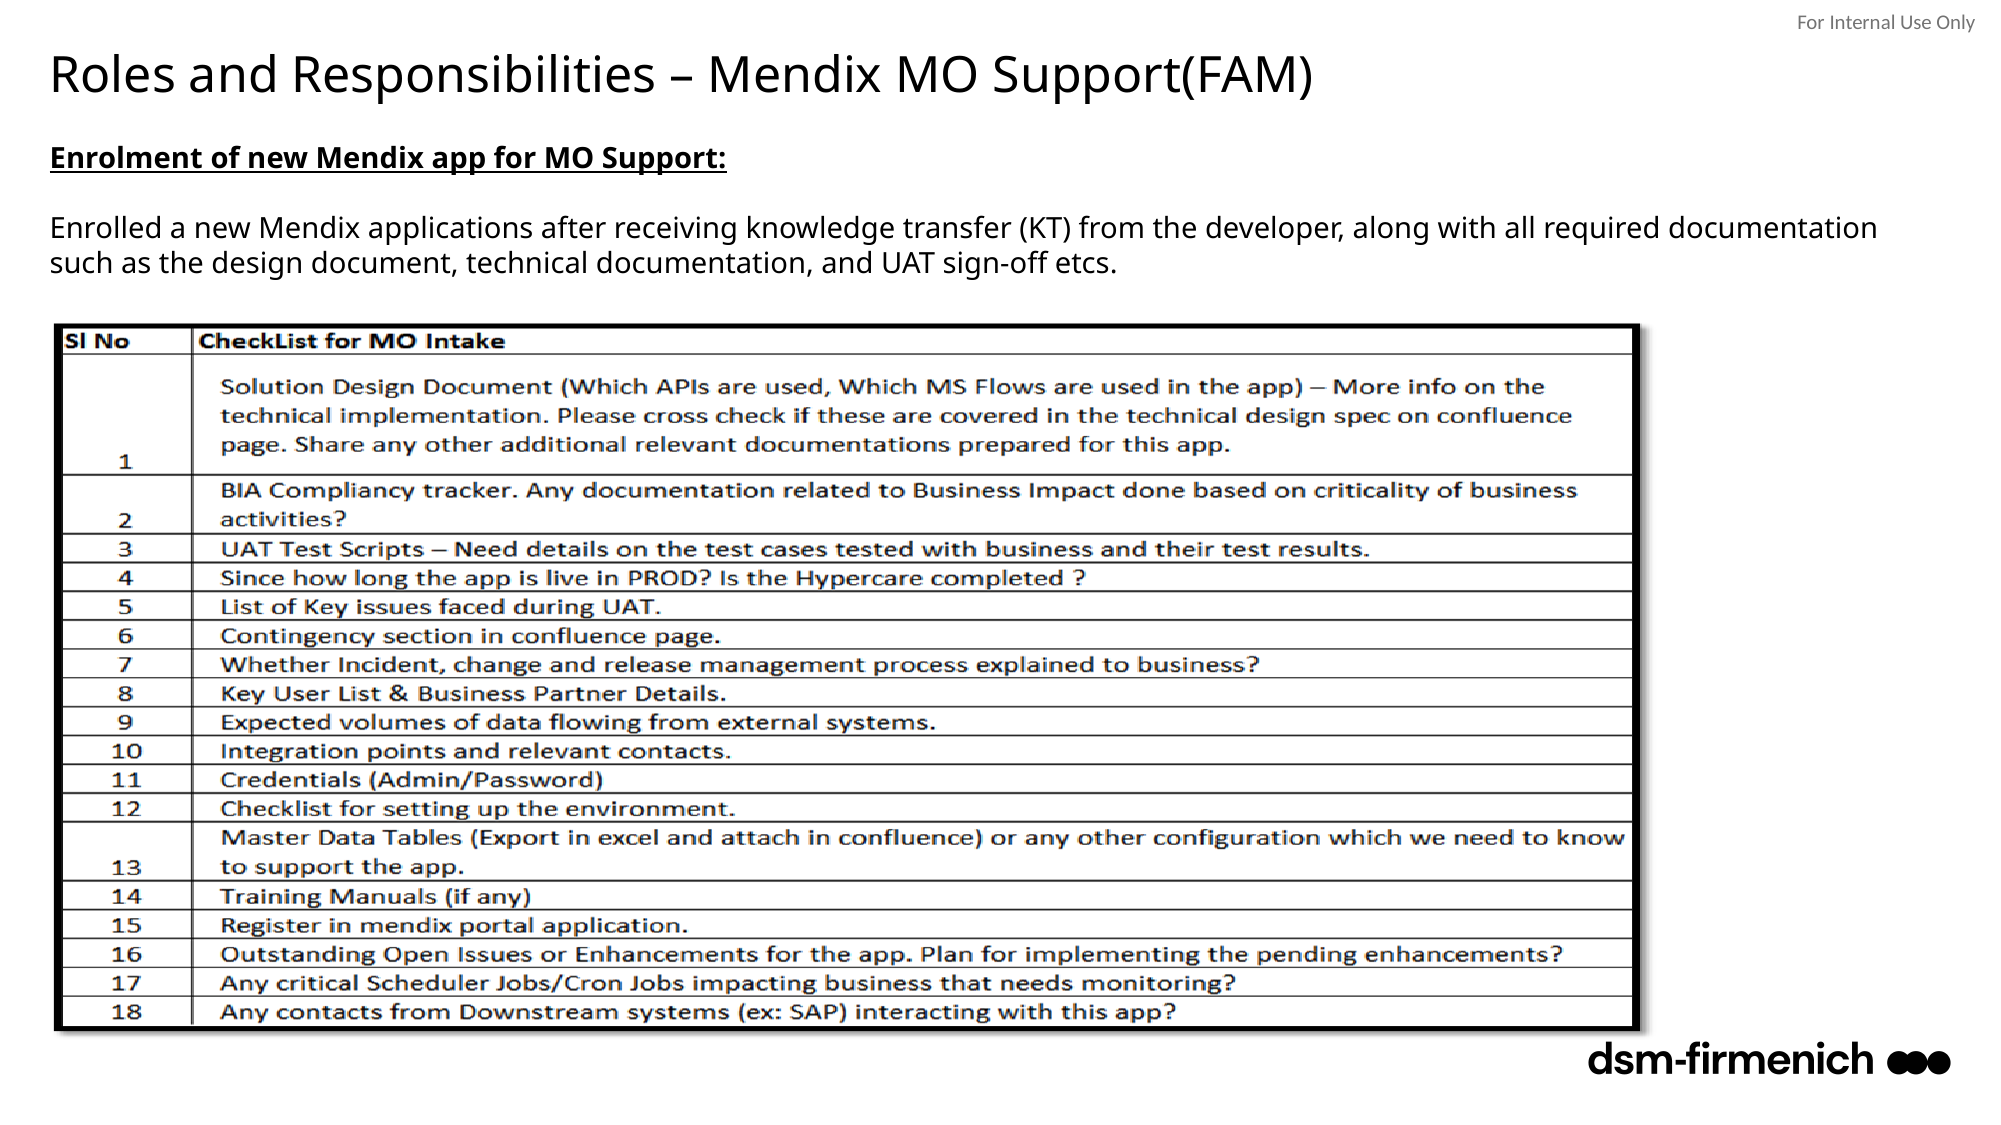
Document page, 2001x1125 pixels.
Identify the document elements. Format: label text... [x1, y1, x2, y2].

list Enrolment of new Mendix app for MO Support: Enrolled a new Mendix applications after receiving knowledge transfer (KT) from the developer, along with all required documentation such as the design document, technical documentation, and UAT sign-off etcs. [49, 139, 1925, 1070]
picture [1563, 1018, 1976, 1098]
picture [48, 319, 1659, 1041]
title Roles and Responsibilities – Mendix MO Support(FAM) [49, 49, 1952, 100]
